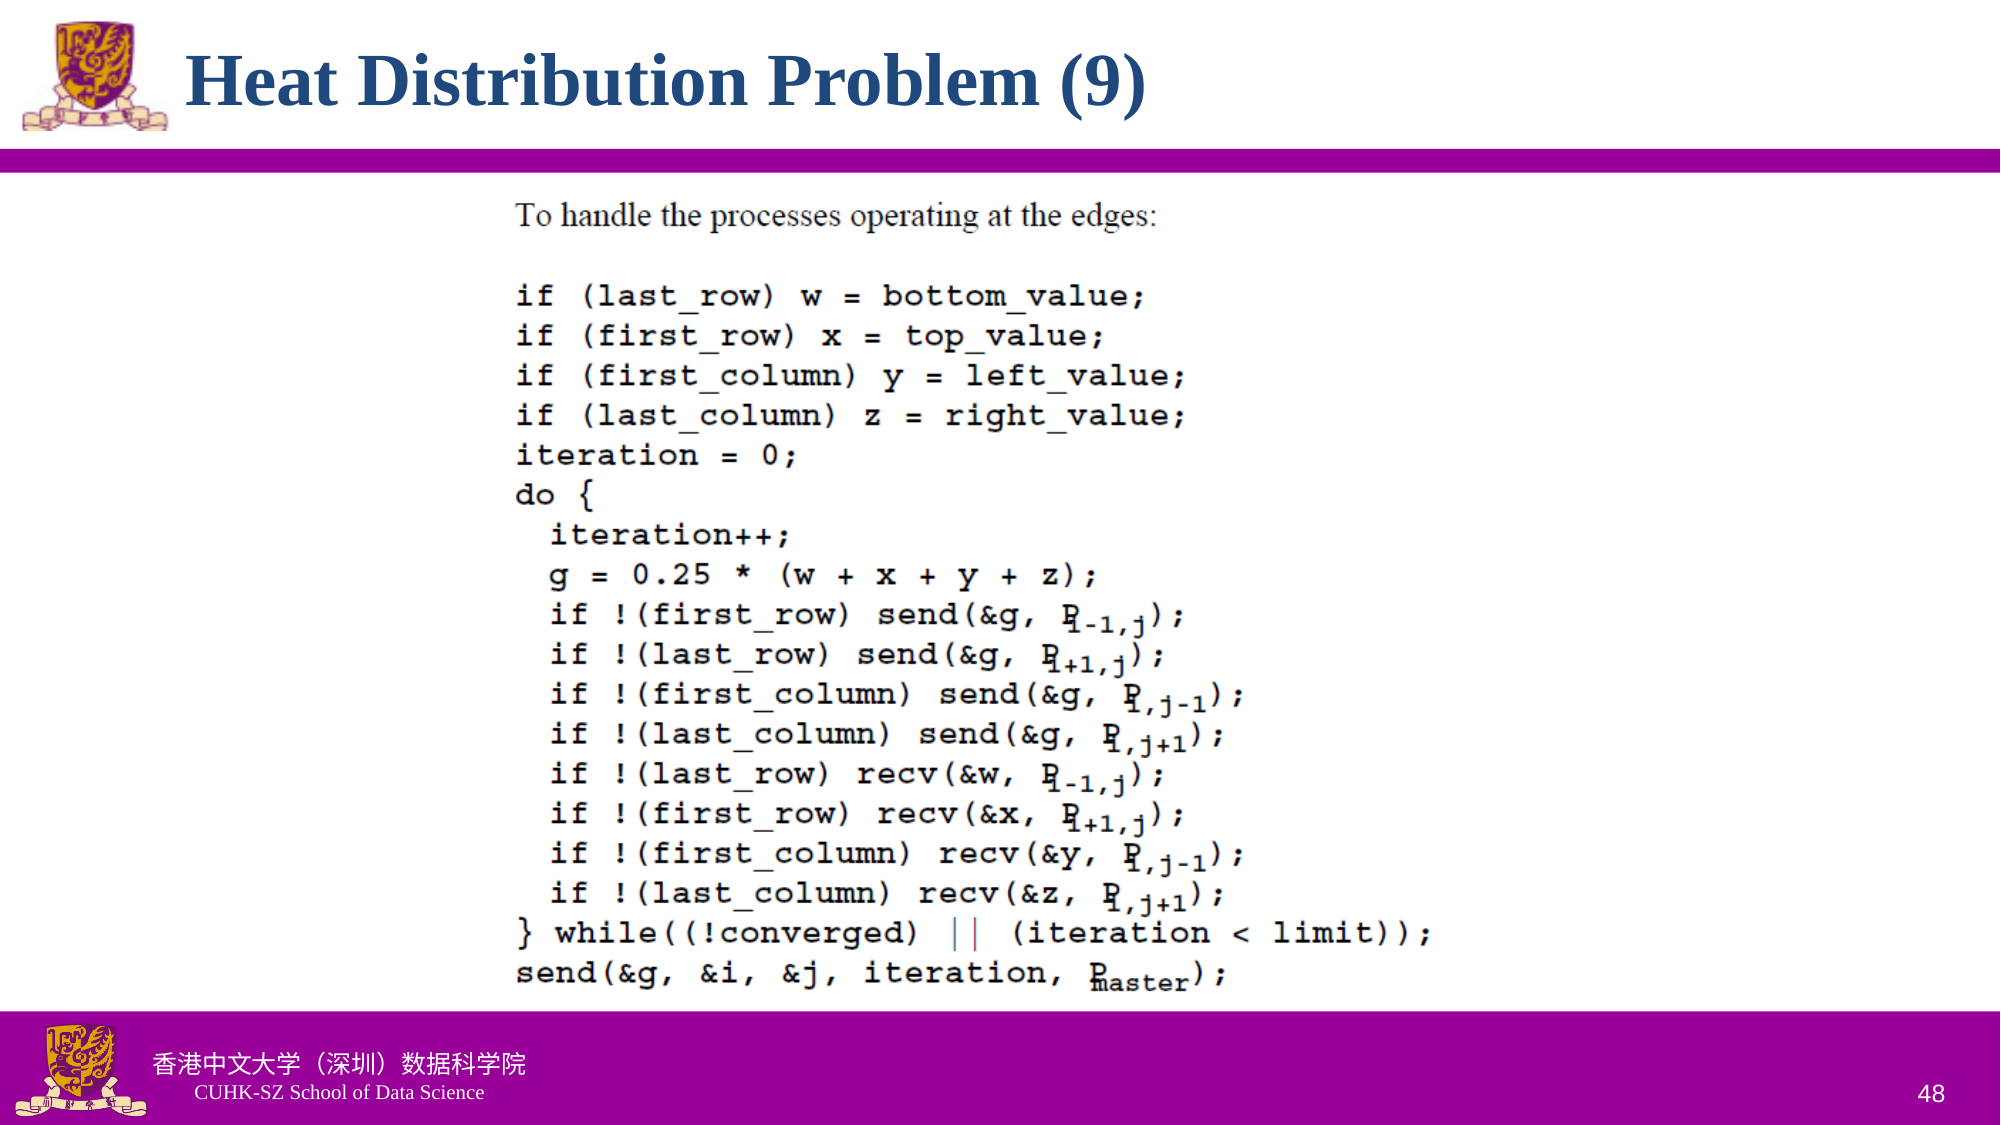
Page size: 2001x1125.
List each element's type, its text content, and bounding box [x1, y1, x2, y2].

title Heat Distribution Problem (9) [169, 18, 1927, 133]
picture [21, 20, 169, 131]
slide_number 48 [1493, 1070, 1961, 1125]
picture [491, 185, 1469, 1004]
picture [14, 1023, 149, 1117]
